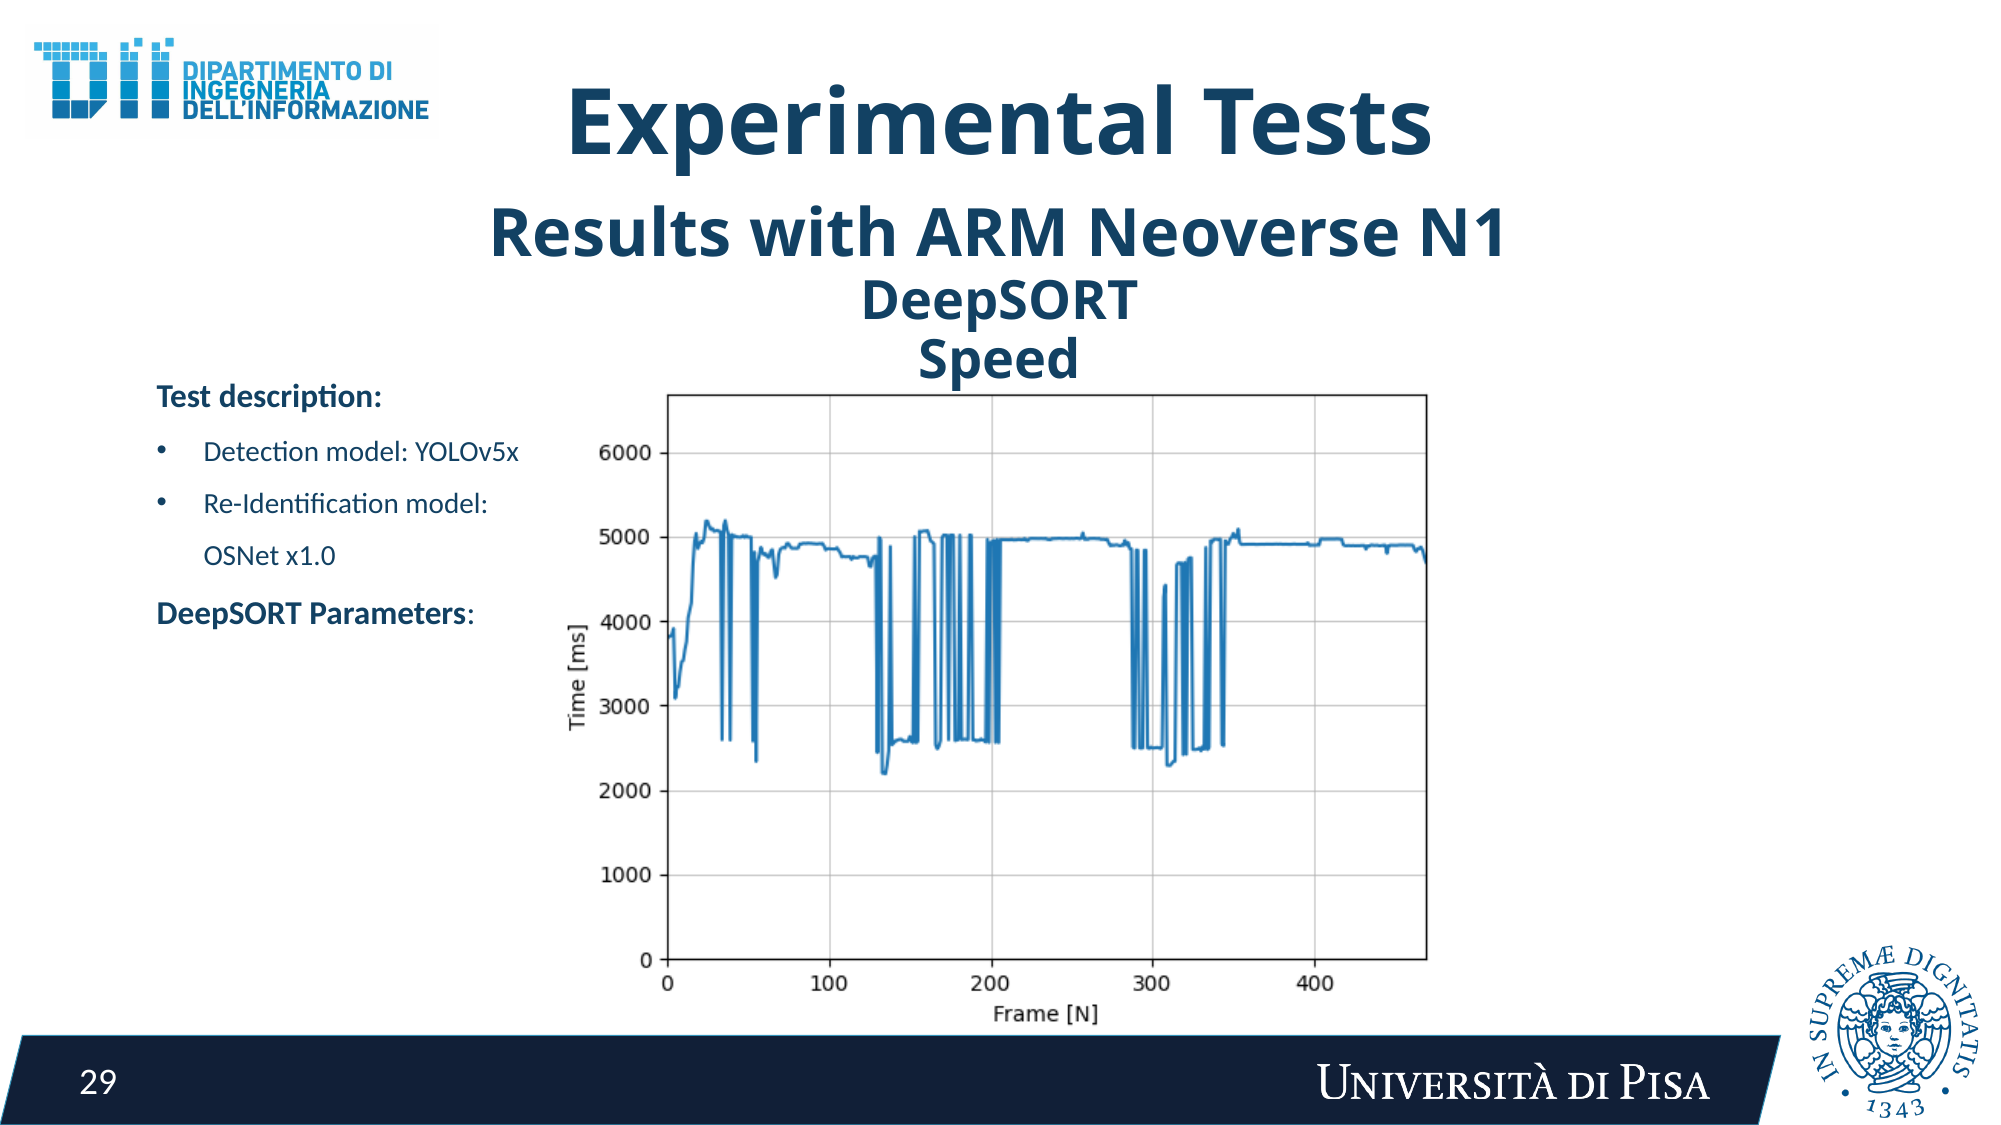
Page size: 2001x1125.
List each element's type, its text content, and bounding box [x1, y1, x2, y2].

text_box DeepSORT Speed [794, 286, 1206, 377]
picture [1316, 1062, 1710, 1099]
text_box Results with ARM Neoverse N1 [141, 189, 1858, 280]
picture [25, 24, 439, 139]
text_box Experimental Tests [141, 59, 1858, 189]
picture [556, 392, 1443, 1032]
picture [1809, 945, 1979, 1118]
text_box [0, 1035, 1781, 1125]
text_box 29 [64, 1049, 142, 1110]
